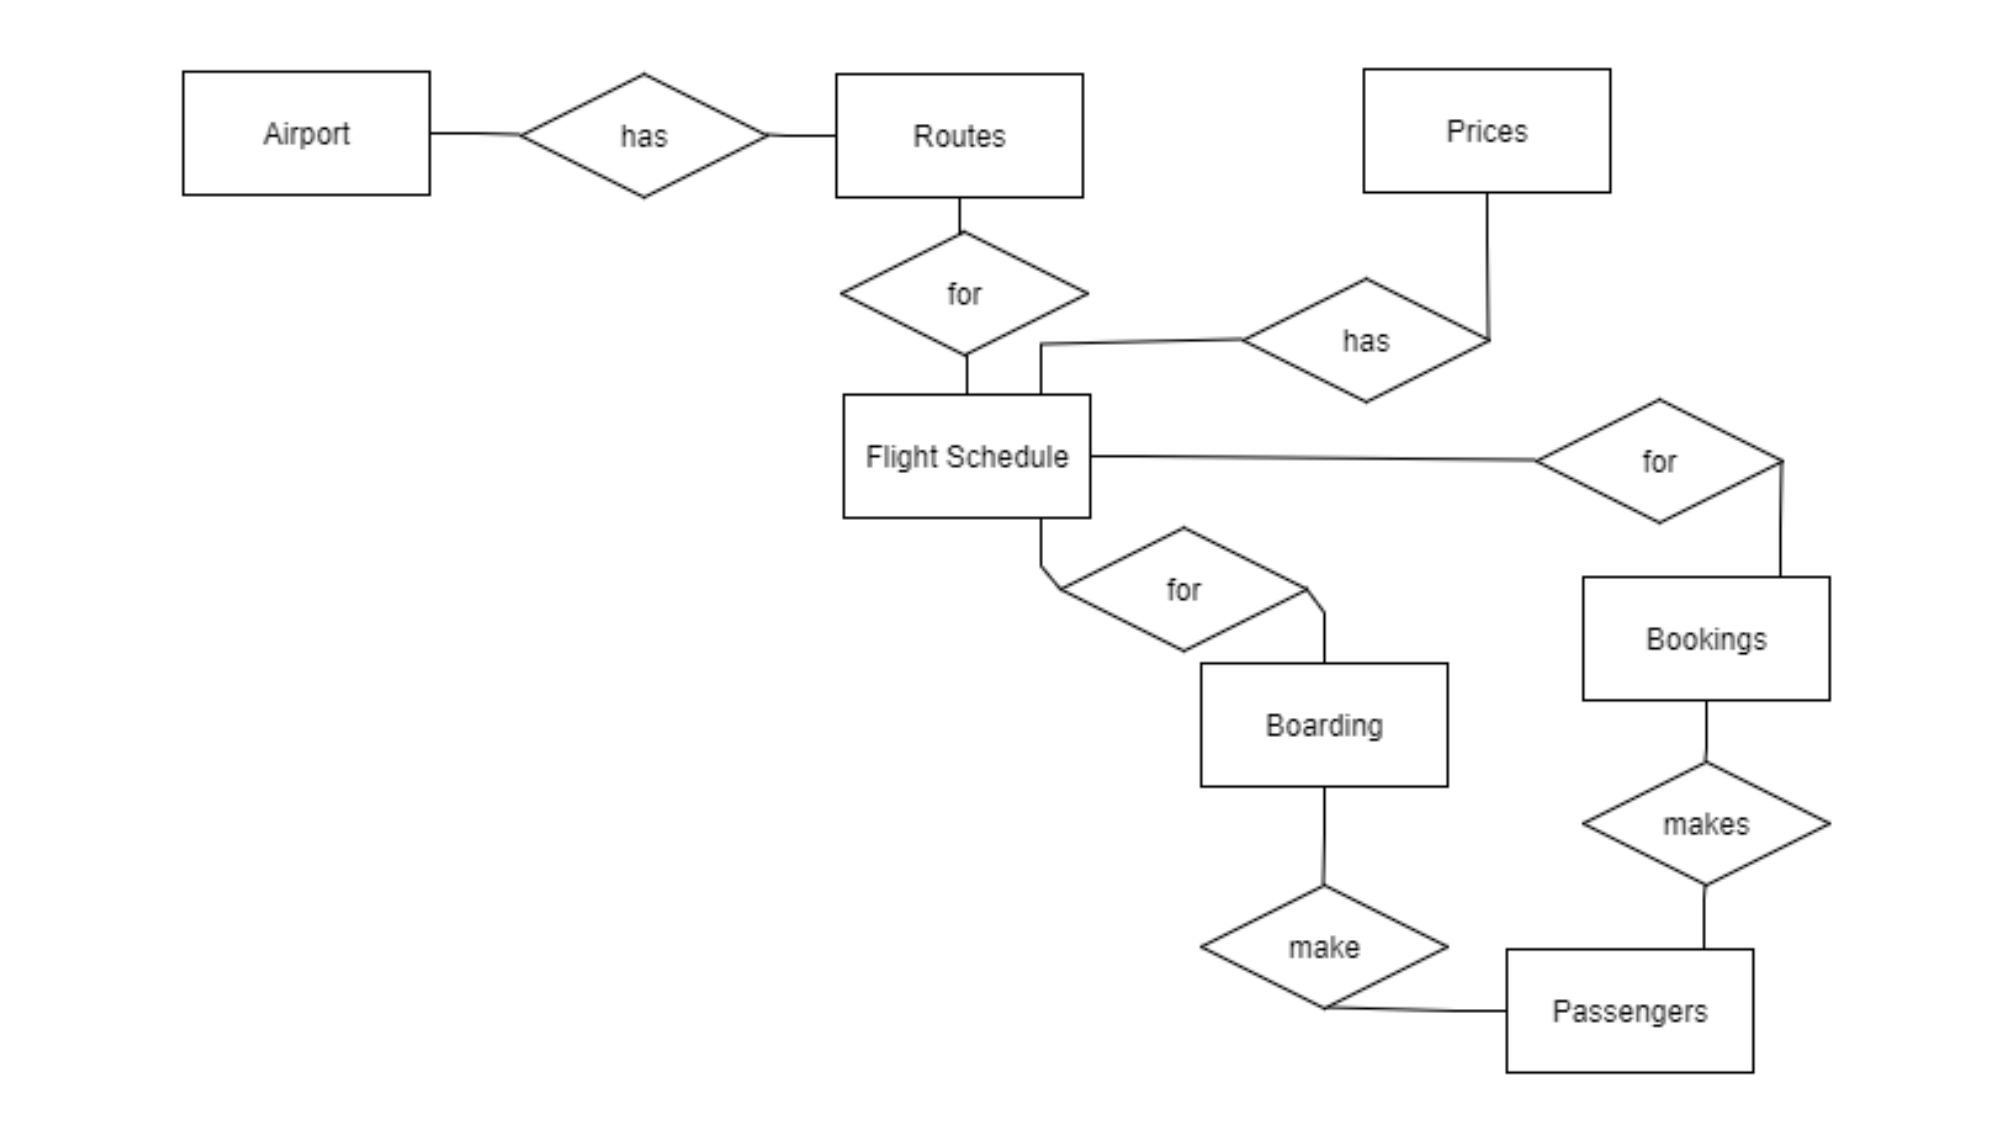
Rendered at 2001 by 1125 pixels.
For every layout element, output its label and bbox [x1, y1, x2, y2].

list [158, 49, 1862, 1093]
